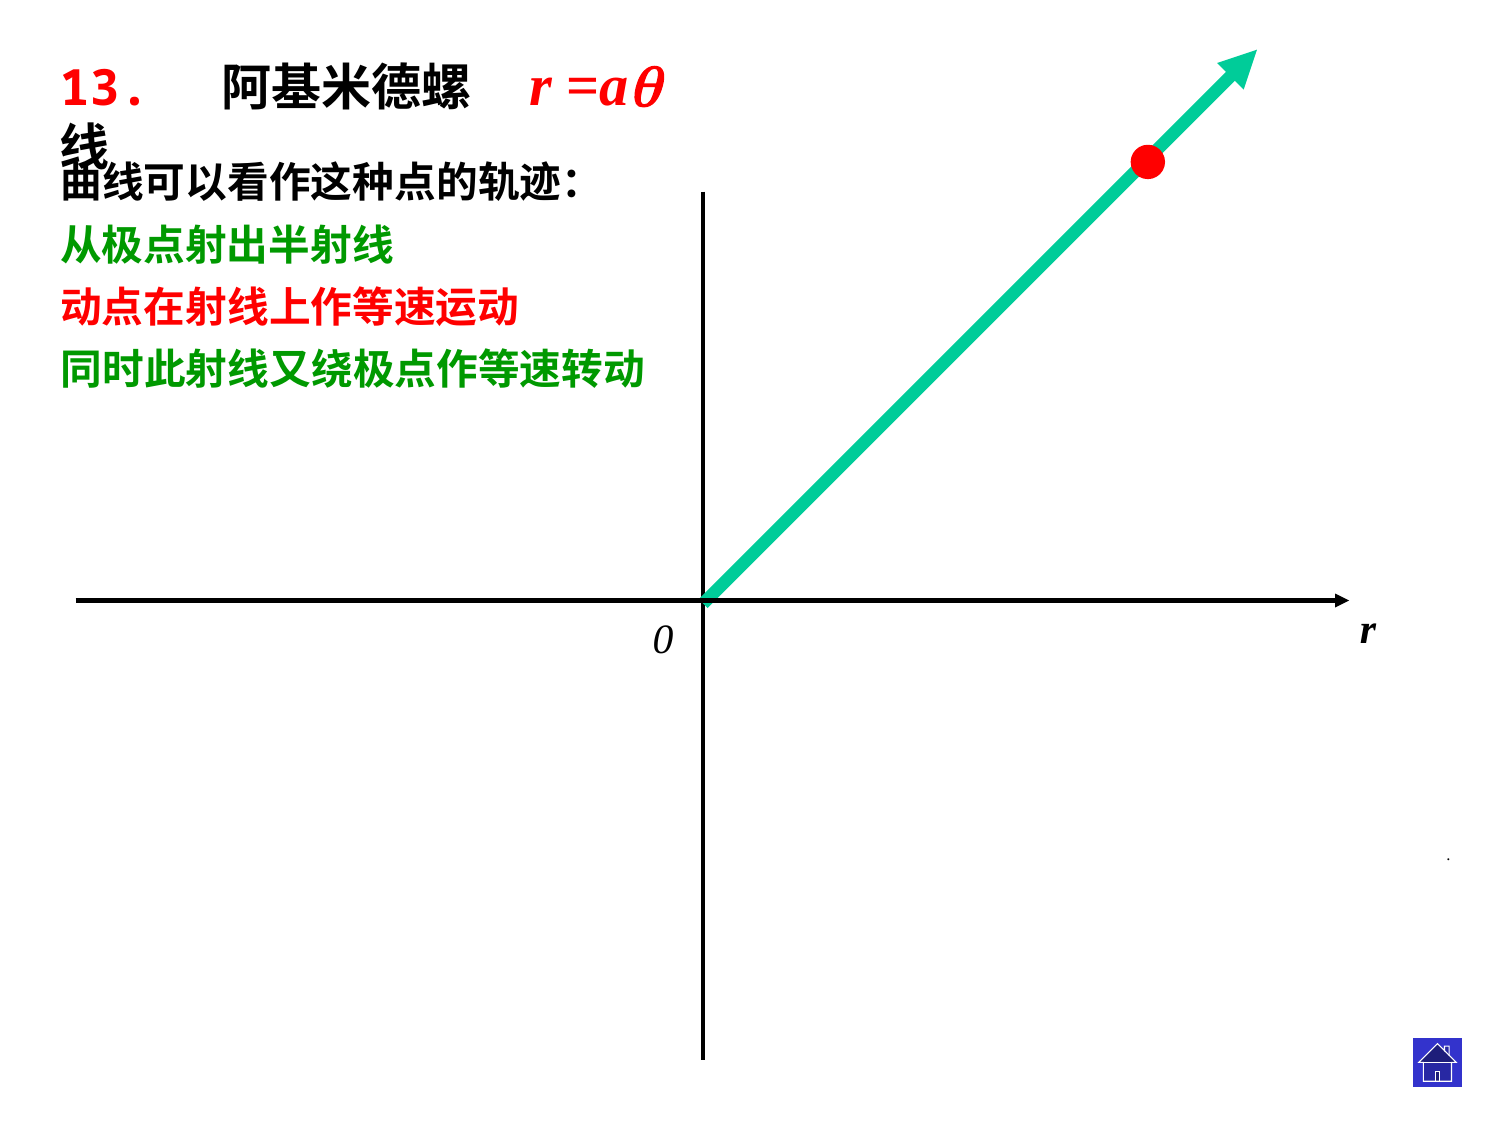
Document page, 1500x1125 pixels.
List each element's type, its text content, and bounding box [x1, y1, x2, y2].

text_box 从极点射出半射线 [45, 211, 409, 276]
text_box [1133, 147, 1162, 176]
text_box r [1325, 594, 1411, 660]
text_box 动点在射线上作等速运动 [45, 273, 535, 335]
text_box 0 [637, 604, 689, 670]
text_box [1156, 49, 1257, 150]
text_box 曲线可以看作这种点的轨迹： [45, 148, 619, 214]
text_box 同时此射线又绕极点作等速转动 [45, 335, 661, 400]
text_box [1412, 1037, 1463, 1088]
title . [1415, 832, 1481, 875]
text_box 13. 阿基米德螺线 [44, 48, 514, 125]
text_box r =a [514, 40, 689, 125]
